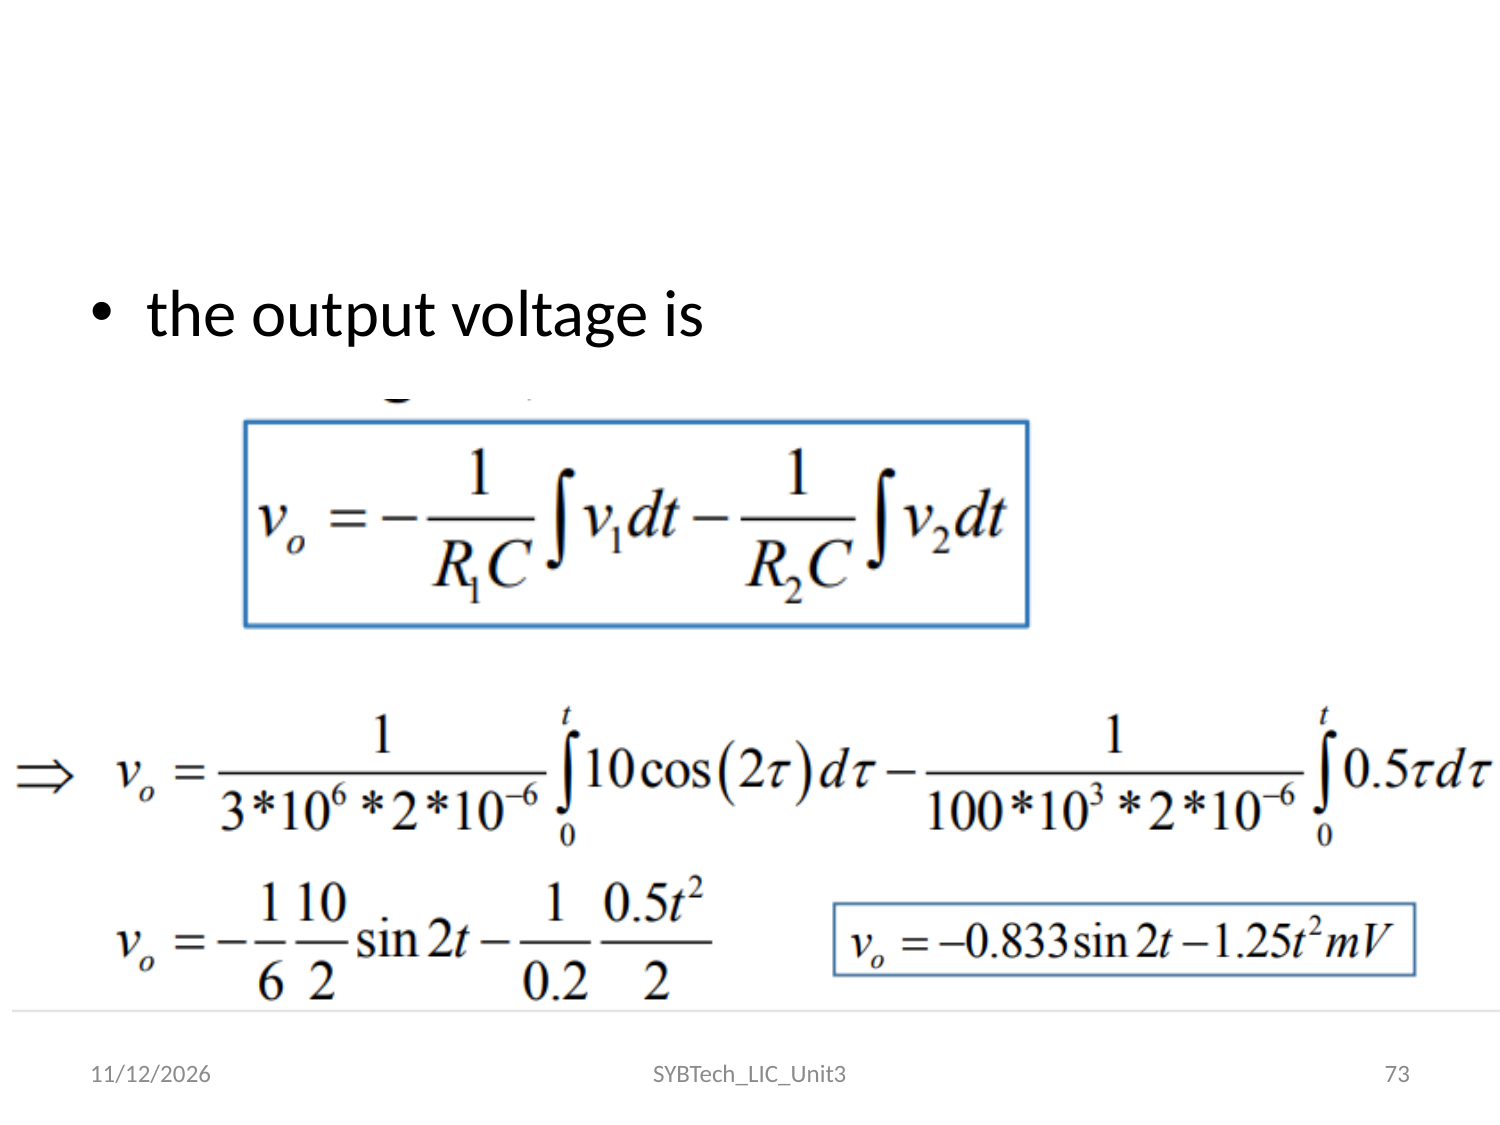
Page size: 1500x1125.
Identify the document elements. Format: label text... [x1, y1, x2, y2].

list the output voltage is [75, 262, 1425, 661]
picture [228, 399, 1044, 655]
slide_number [75, 1042, 425, 1103]
slide_number 73 [1074, 1042, 1425, 1103]
footer SYBTech_LIC_Unit3 [512, 1042, 988, 1103]
picture [12, 662, 1500, 1015]
